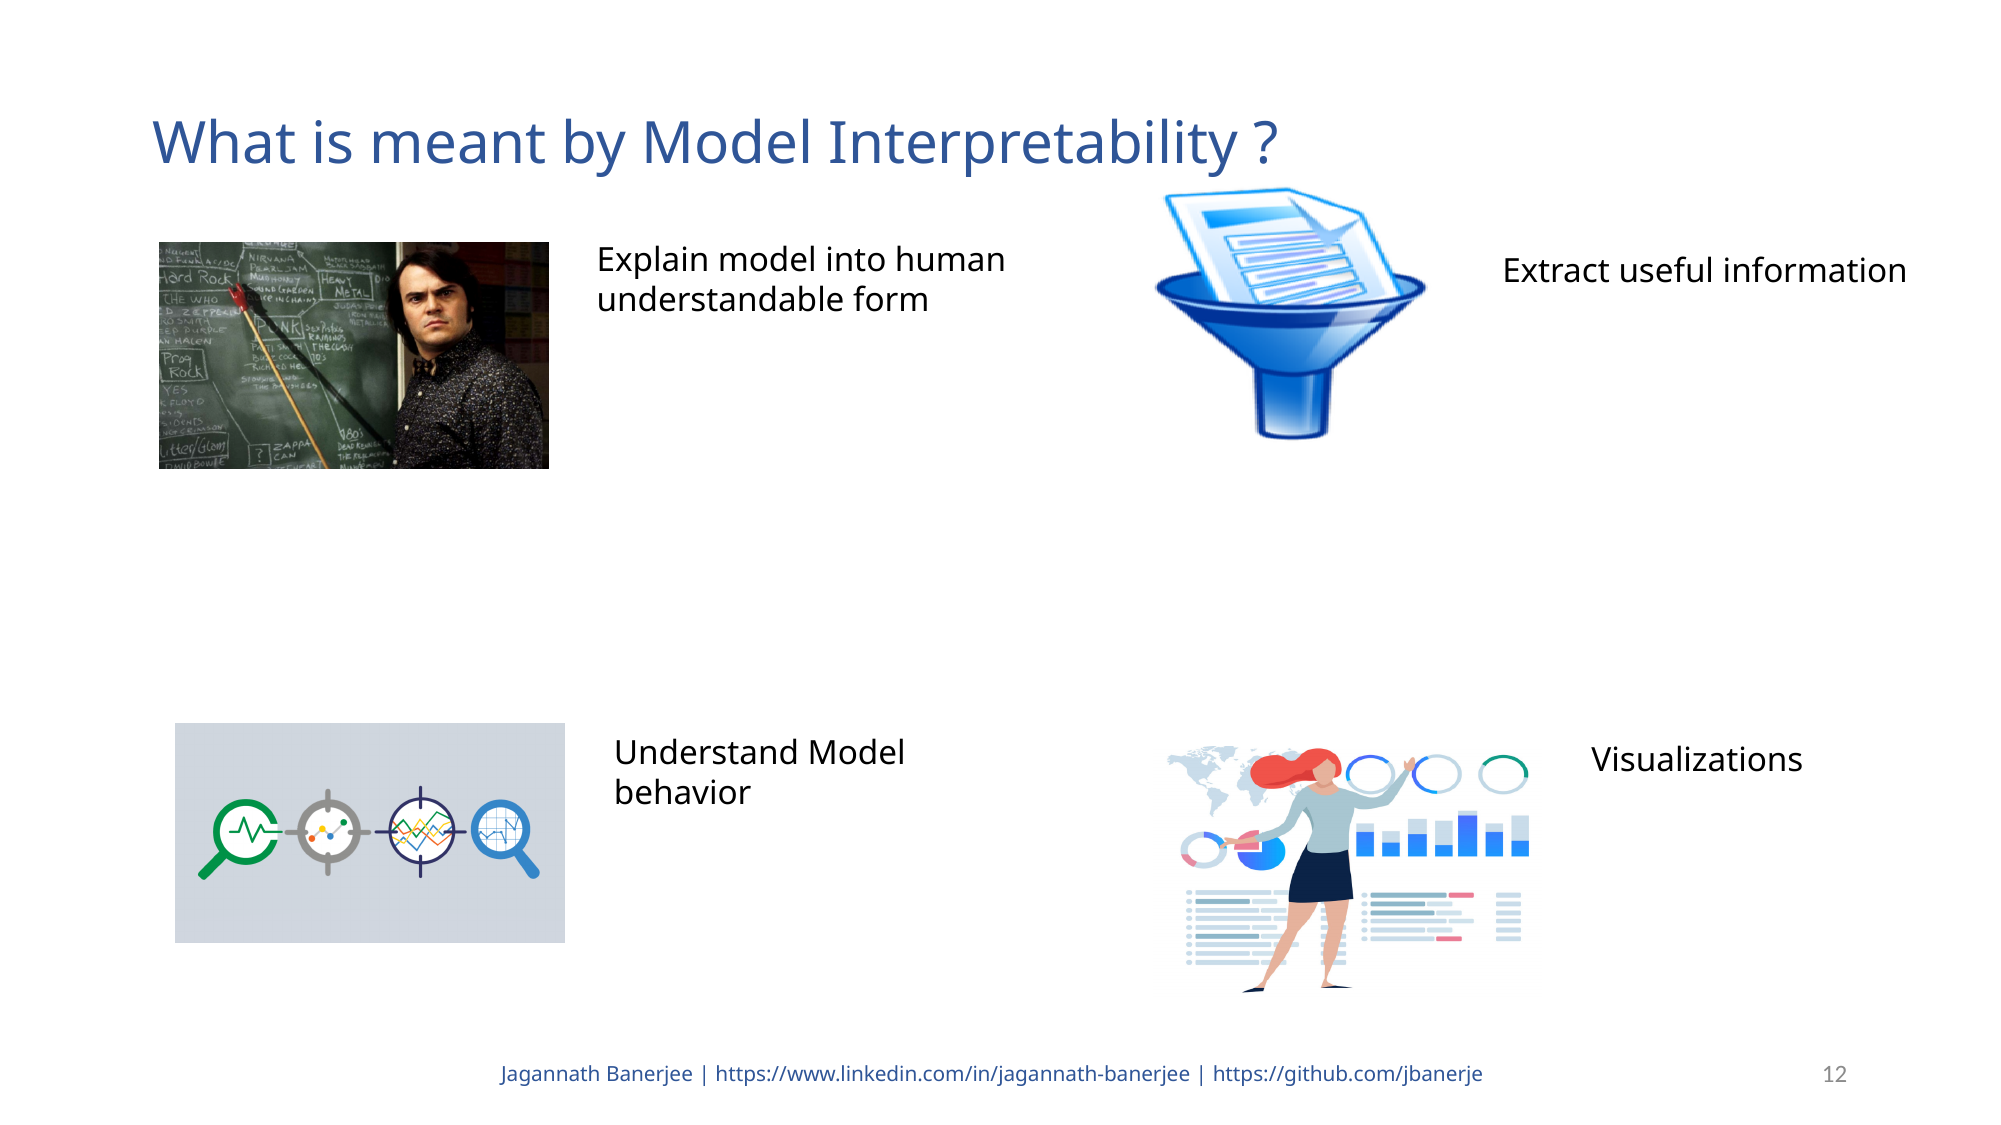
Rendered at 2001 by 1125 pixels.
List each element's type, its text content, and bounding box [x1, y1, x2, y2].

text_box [175, 723, 988, 943]
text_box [159, 230, 1035, 469]
title What is meant by Model Interpretability ? [137, 59, 1863, 152]
text_box Extract useful information [1487, 242, 1938, 297]
footer Jagannath Banerjee | https://www.linkedin.com/in/jagannath-banerjee | https://github.com/jbanerje [310, 1042, 1674, 1103]
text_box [1153, 730, 1938, 997]
slide_number 12 [1674, 1042, 1863, 1103]
picture [1104, 183, 1469, 450]
